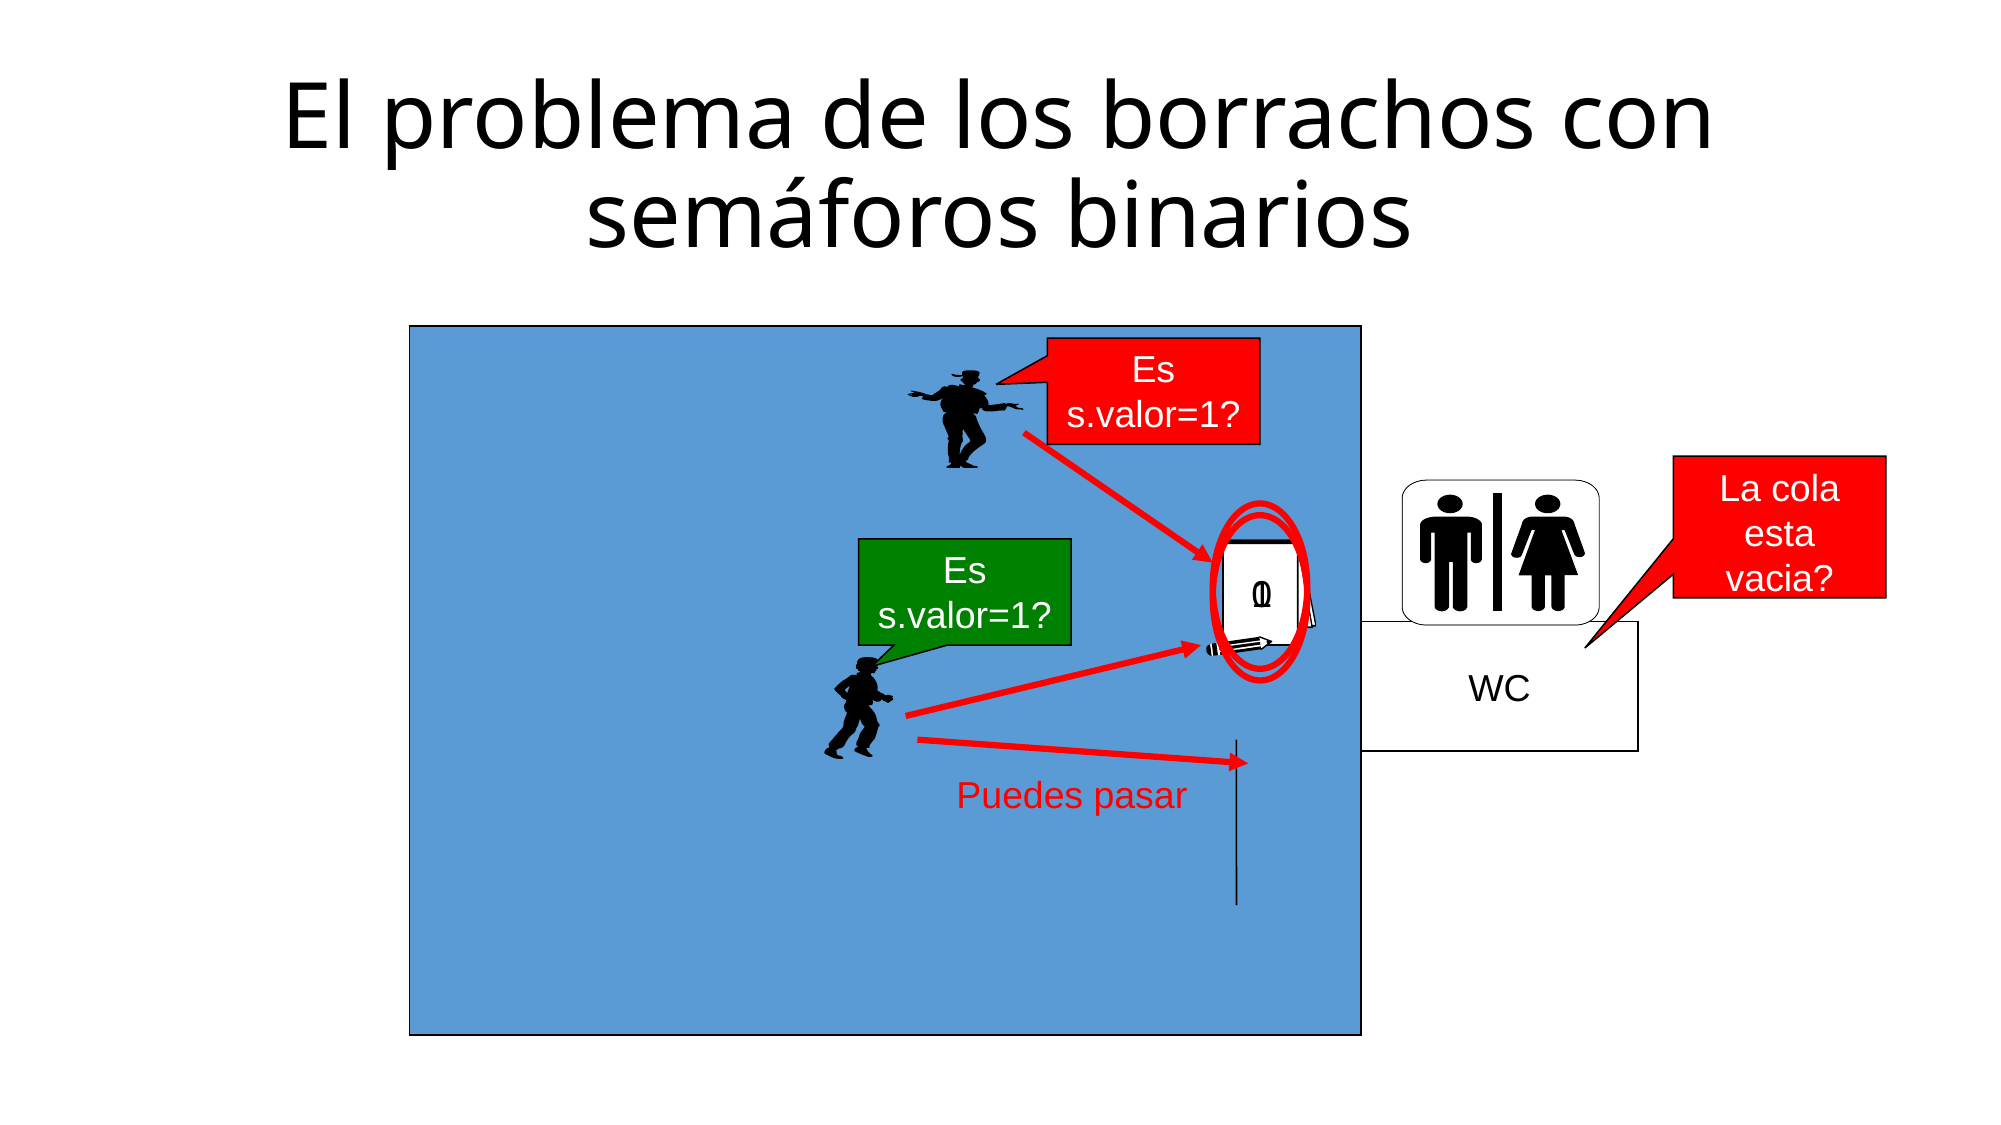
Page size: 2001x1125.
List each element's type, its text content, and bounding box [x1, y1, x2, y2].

text_box Puedes pasar [941, 763, 1203, 824]
text_box WC [1361, 621, 1638, 752]
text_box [906, 370, 1024, 468]
text_box [409, 326, 1362, 1035]
text_box Es s.valor=1? [1021, 338, 1260, 445]
text_box [1024, 432, 1206, 562]
text_box [905, 641, 1202, 717]
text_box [823, 656, 894, 759]
title El problema de los borrachos con semáforos binarios [137, 59, 1863, 278]
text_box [1206, 539, 1316, 656]
text_box [1221, 503, 1299, 539]
text_box Es s.valor=1? [858, 538, 1072, 661]
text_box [1401, 479, 1600, 626]
text_box [1234, 656, 1286, 669]
text_box [1226, 656, 1294, 681]
text_box [917, 739, 1249, 769]
text_box La cola esta vacia? [1584, 456, 1886, 649]
